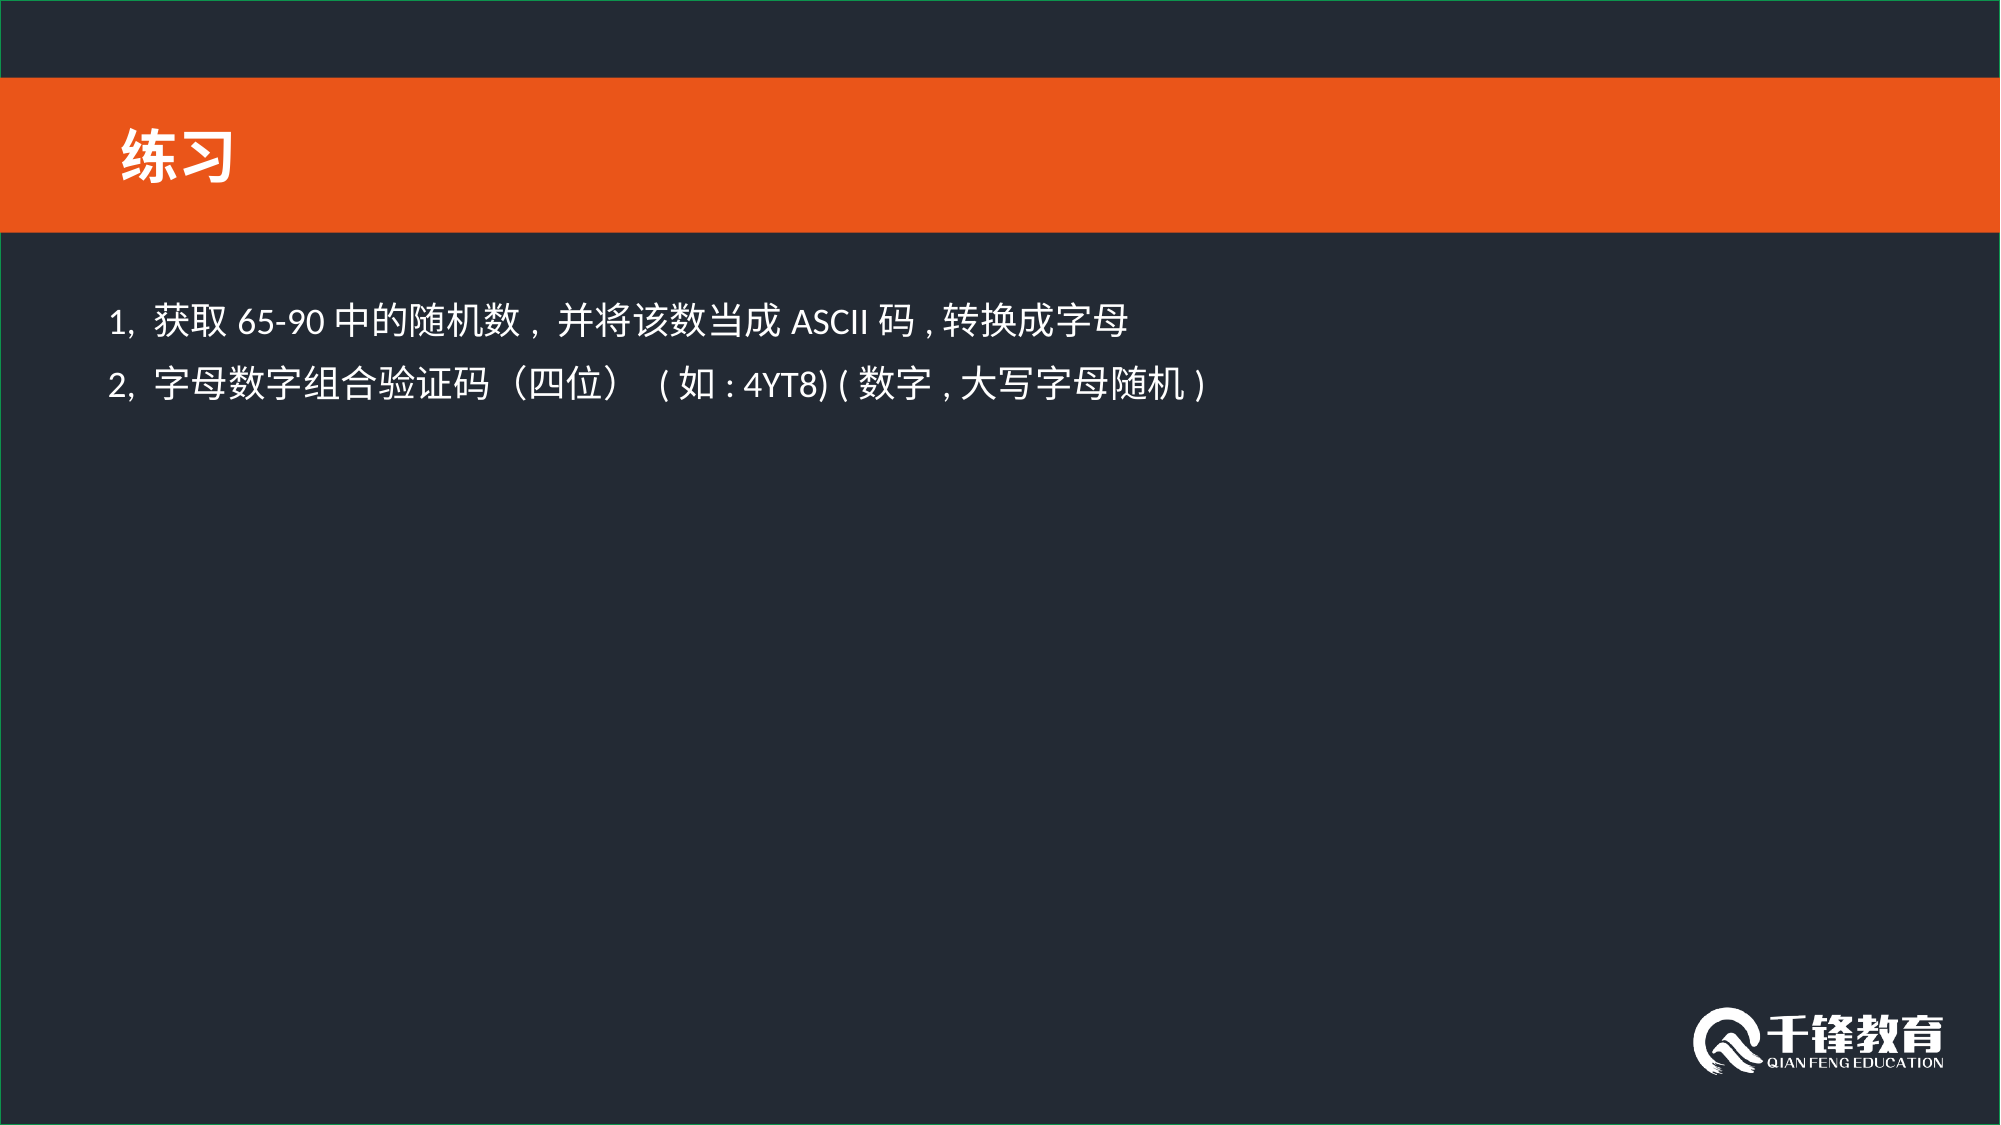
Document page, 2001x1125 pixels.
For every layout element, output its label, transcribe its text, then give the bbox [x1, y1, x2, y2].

text_box 1, 获取65-90中的随机数, 并将该数当成ASCII码,转换成字母 2, 字母数字组合验证码（四位） (如: 4YT8) (数字,大写字母随机) [92, 271, 1440, 413]
text_box 练习 [106, 112, 1692, 198]
text_box [0, 234, 2000, 1125]
text_box [0, 77, 2000, 234]
picture [1691, 1002, 1948, 1080]
text_box [0, 0, 2000, 77]
